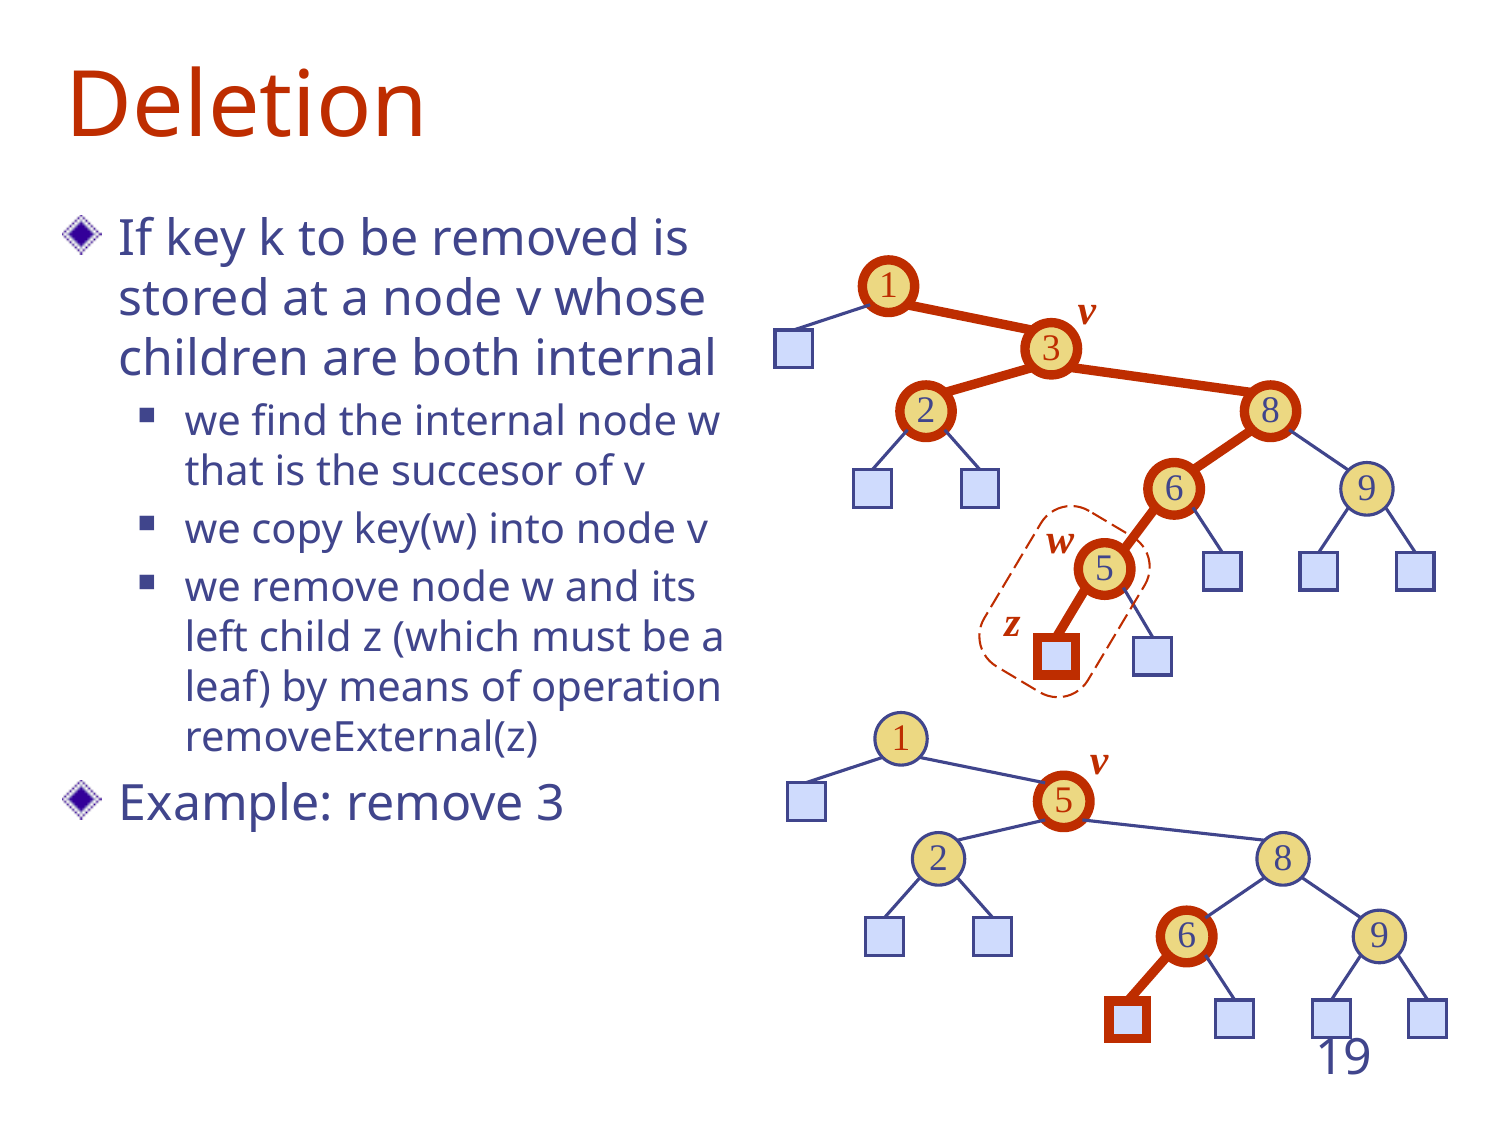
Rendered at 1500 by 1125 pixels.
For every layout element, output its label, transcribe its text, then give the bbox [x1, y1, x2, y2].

title Deletion [50, 0, 1326, 163]
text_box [793, 309, 871, 329]
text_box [1397, 956, 1429, 999]
text_box 2 [912, 832, 965, 886]
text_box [1069, 371, 1253, 388]
text_box [961, 469, 999, 508]
text_box 8 [1244, 384, 1297, 438]
text_box v [1062, 275, 1111, 340]
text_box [1056, 591, 1087, 633]
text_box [1289, 434, 1349, 469]
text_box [1204, 878, 1265, 914]
text_box [1203, 552, 1242, 591]
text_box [1127, 959, 1169, 997]
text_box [1192, 511, 1223, 552]
picture [62, 780, 102, 820]
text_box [944, 371, 1033, 388]
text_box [884, 878, 921, 917]
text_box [1082, 824, 1266, 839]
text_box 2 [899, 384, 953, 438]
text_box z [989, 587, 1002, 608]
text_box 1 [862, 259, 915, 313]
text_box [979, 505, 1150, 698]
text_box 9 [1353, 910, 1406, 963]
text_box 8 [1256, 832, 1310, 886]
text_box 9 [1340, 462, 1394, 516]
text_box [1108, 1001, 1147, 1039]
text_box [1408, 999, 1447, 1038]
picture [62, 215, 102, 255]
text_box [1215, 999, 1254, 1038]
text_box [1133, 637, 1172, 675]
text_box [1396, 552, 1435, 591]
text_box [1192, 434, 1253, 466]
text_box 3 [1024, 322, 1078, 375]
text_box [1318, 508, 1349, 551]
text_box 6 [1147, 462, 1201, 516]
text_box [1204, 959, 1236, 999]
text_box 5 [1037, 775, 1091, 828]
text_box v [1075, 725, 1124, 790]
text_box [1299, 552, 1338, 591]
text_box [919, 758, 1046, 779]
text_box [1301, 878, 1362, 917]
text_box [853, 469, 892, 508]
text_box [872, 434, 909, 469]
text_box [1312, 999, 1351, 1038]
text_box [973, 917, 1012, 956]
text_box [806, 758, 883, 782]
slide_number 19 [1074, 1025, 1388, 1100]
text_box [956, 824, 1046, 839]
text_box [956, 878, 993, 917]
text_box 1 [874, 712, 928, 766]
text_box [944, 434, 981, 469]
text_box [1122, 511, 1156, 546]
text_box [1385, 508, 1416, 551]
text_box [774, 329, 813, 368]
text_box w [1031, 504, 1089, 538]
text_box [906, 309, 1033, 326]
list If key k to be removed is stored at a node v whose children are both internal we find the internal node w that is the succesor of v we copy key(w) into node v we remove node w and its left child z (which must be a leaf) by means of operation removeExternal(z) Example: remove 3 [47, 197, 763, 988]
text_box [787, 782, 826, 821]
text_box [1122, 591, 1154, 636]
text_box 6 [1160, 910, 1213, 963]
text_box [1331, 956, 1362, 999]
text_box [865, 917, 904, 956]
